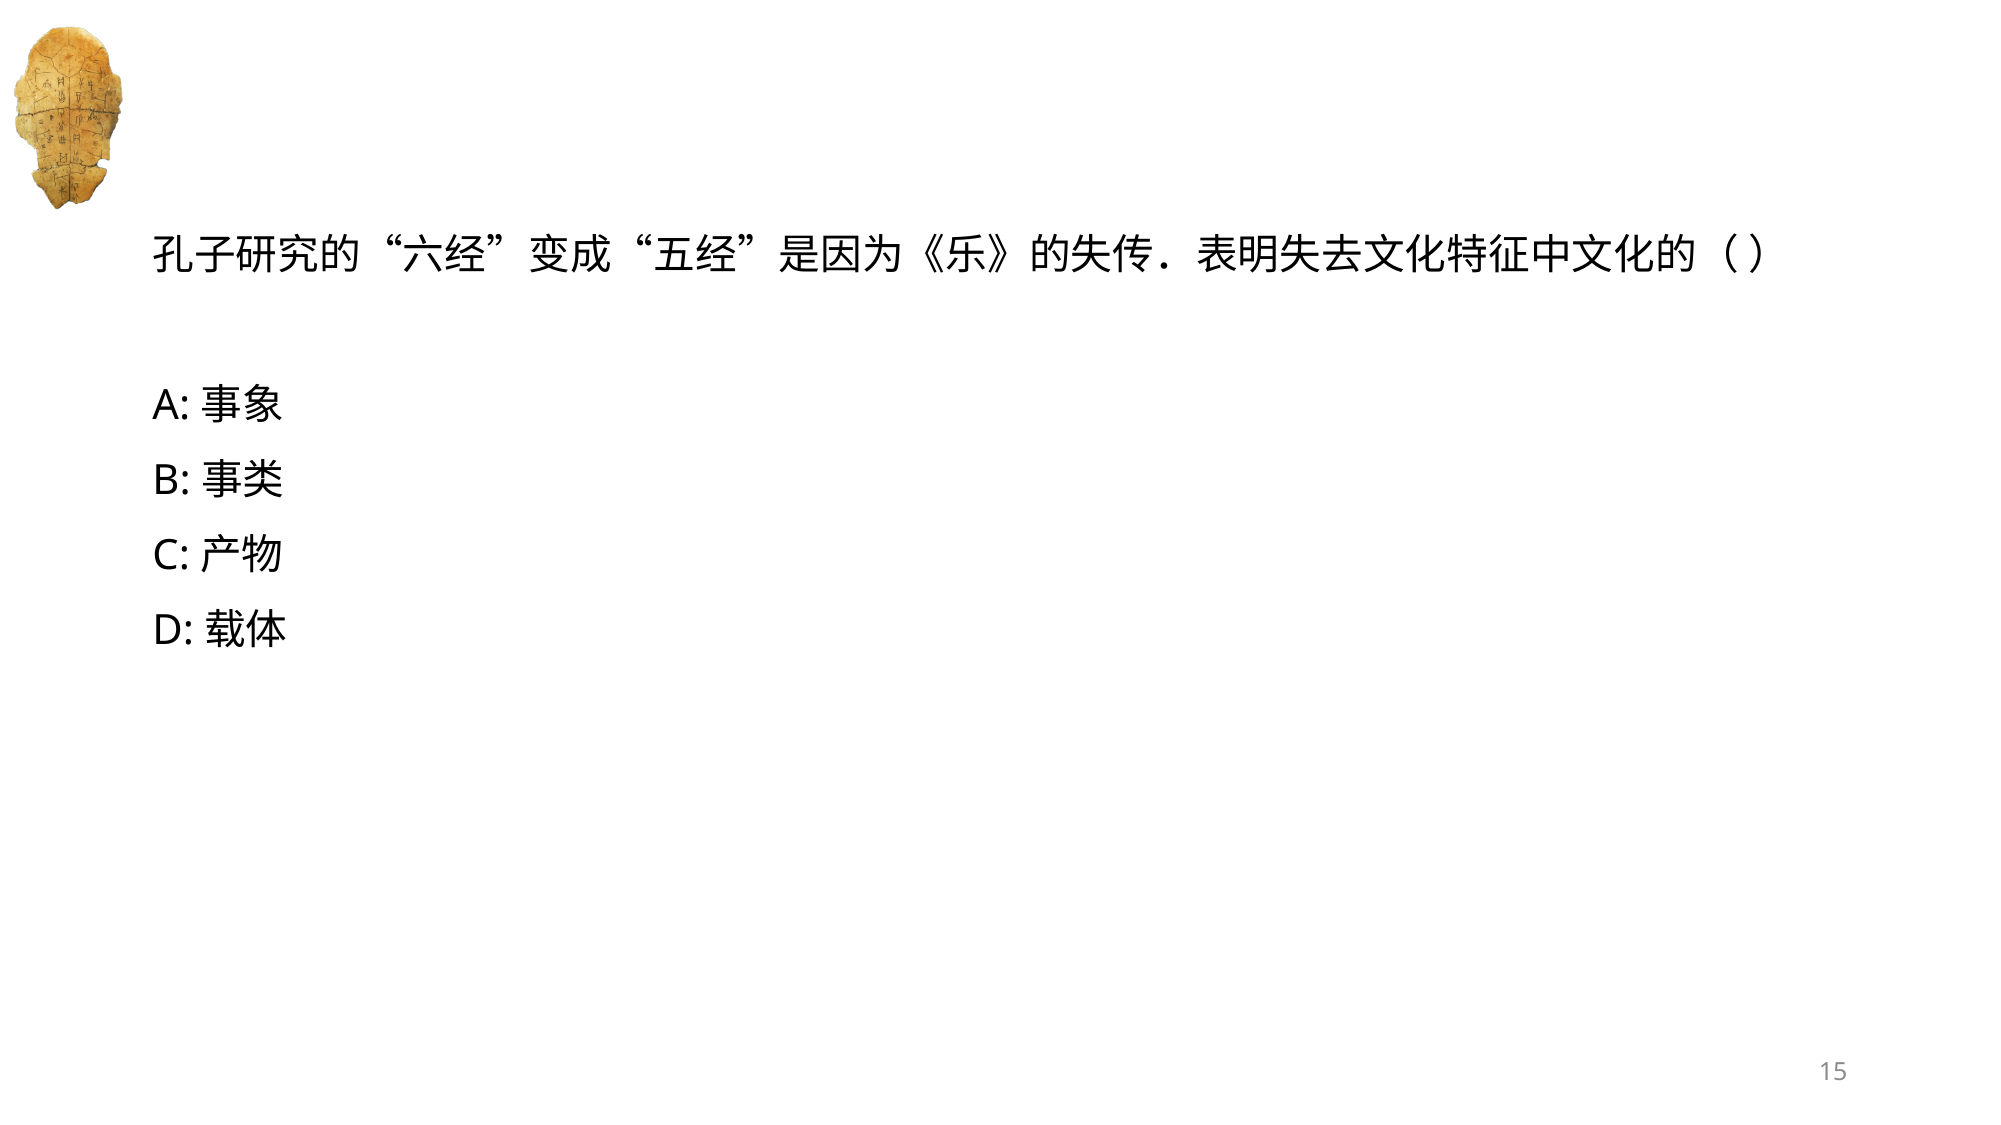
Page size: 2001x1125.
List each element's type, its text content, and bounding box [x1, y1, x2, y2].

slide_number 15 [1412, 1042, 1863, 1103]
list 孔子研究的“六经”变成“五经”是因为《乐》的失传．表明失去文化特征中文化的（ ） A:事象 B:事类 C:产物 D:载体 [137, 195, 1863, 1014]
picture [0, 14, 132, 211]
